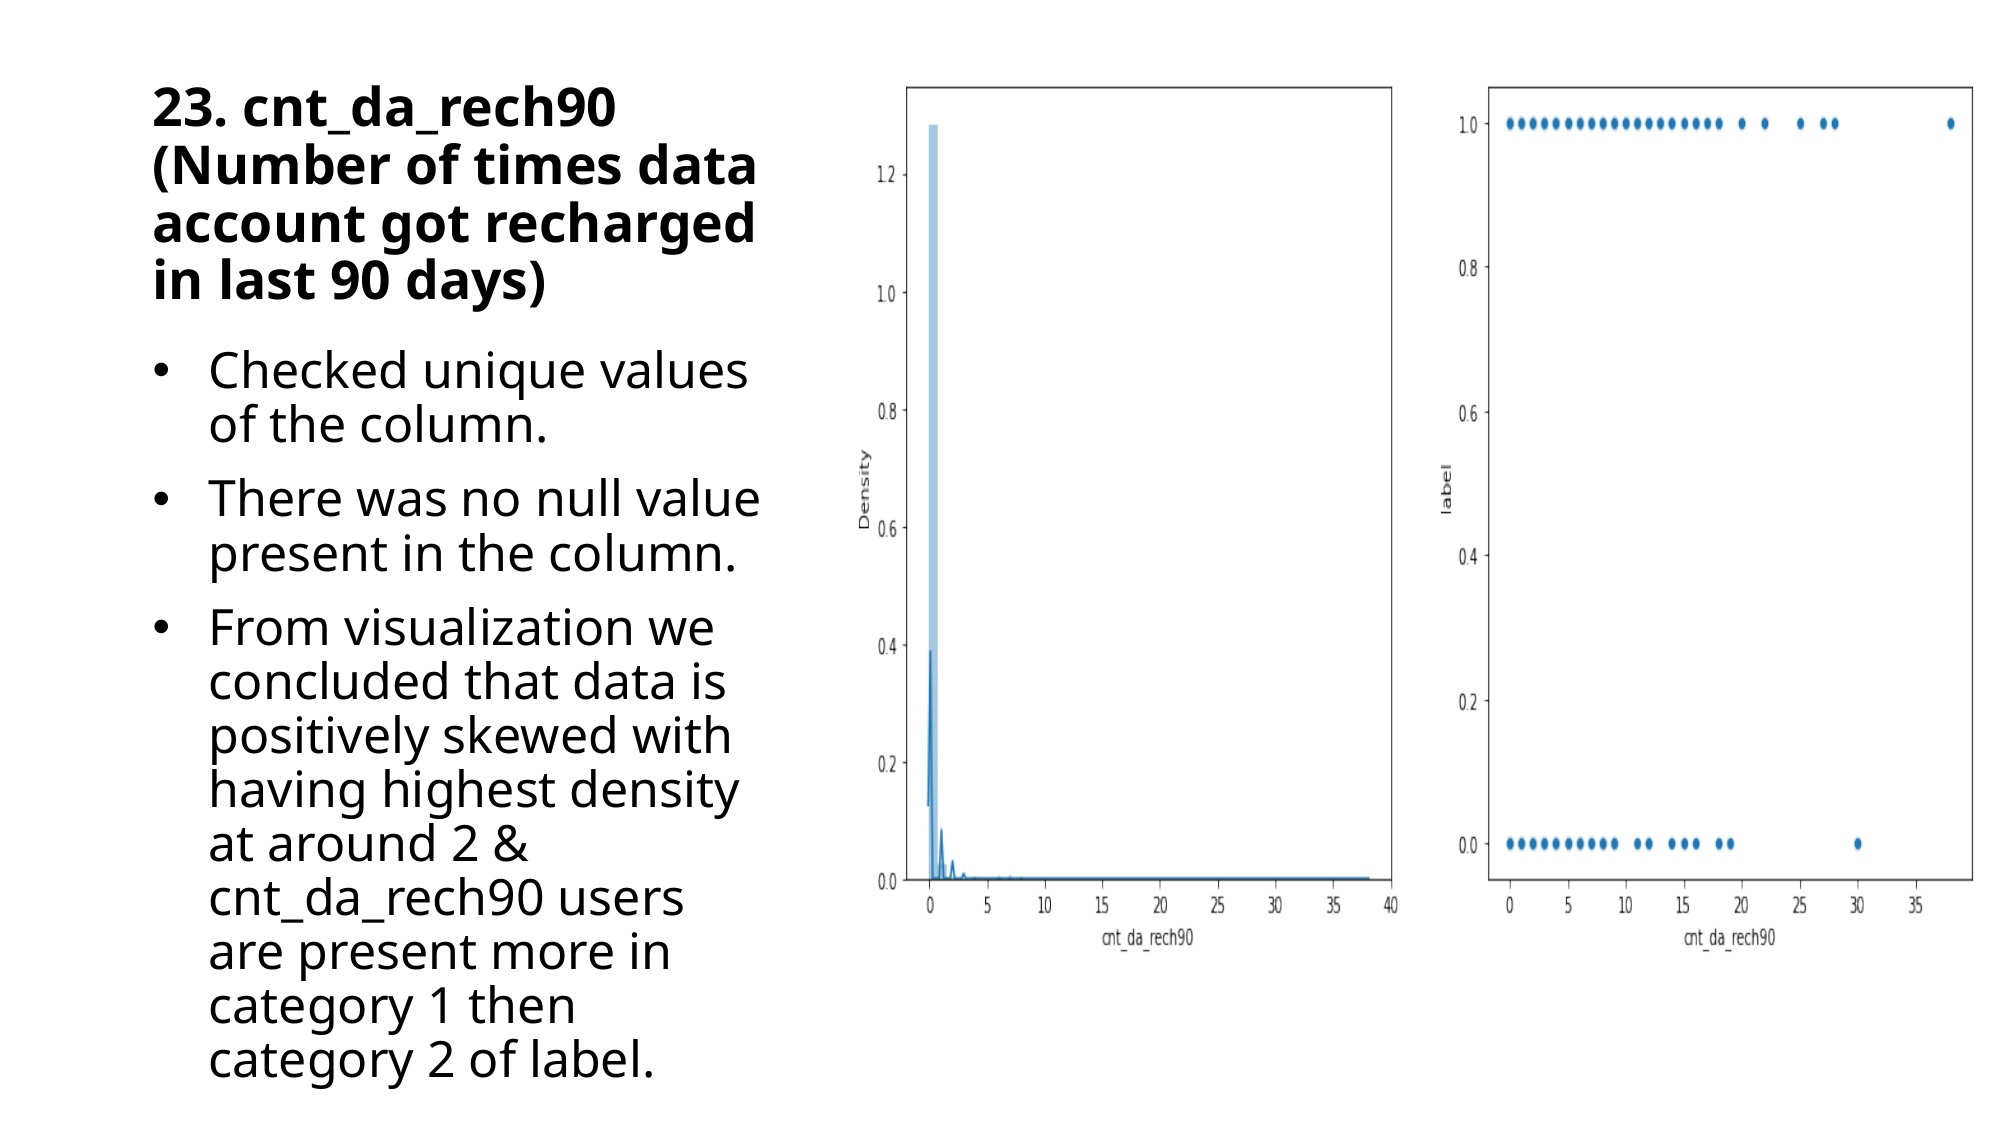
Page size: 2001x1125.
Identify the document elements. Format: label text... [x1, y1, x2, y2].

title 23. cnt_da_rech90 (Number of times data account got recharged in last 90 days) [137, 36, 783, 320]
list Checked unique values of the column. There was no null value present in the column. From visualization we concluded that data is positively skewed with having highest density at around 2 & cnt_da_rech90 users are present more in category 1 then category 2 of label. [137, 337, 783, 1125]
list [850, 74, 1981, 963]
